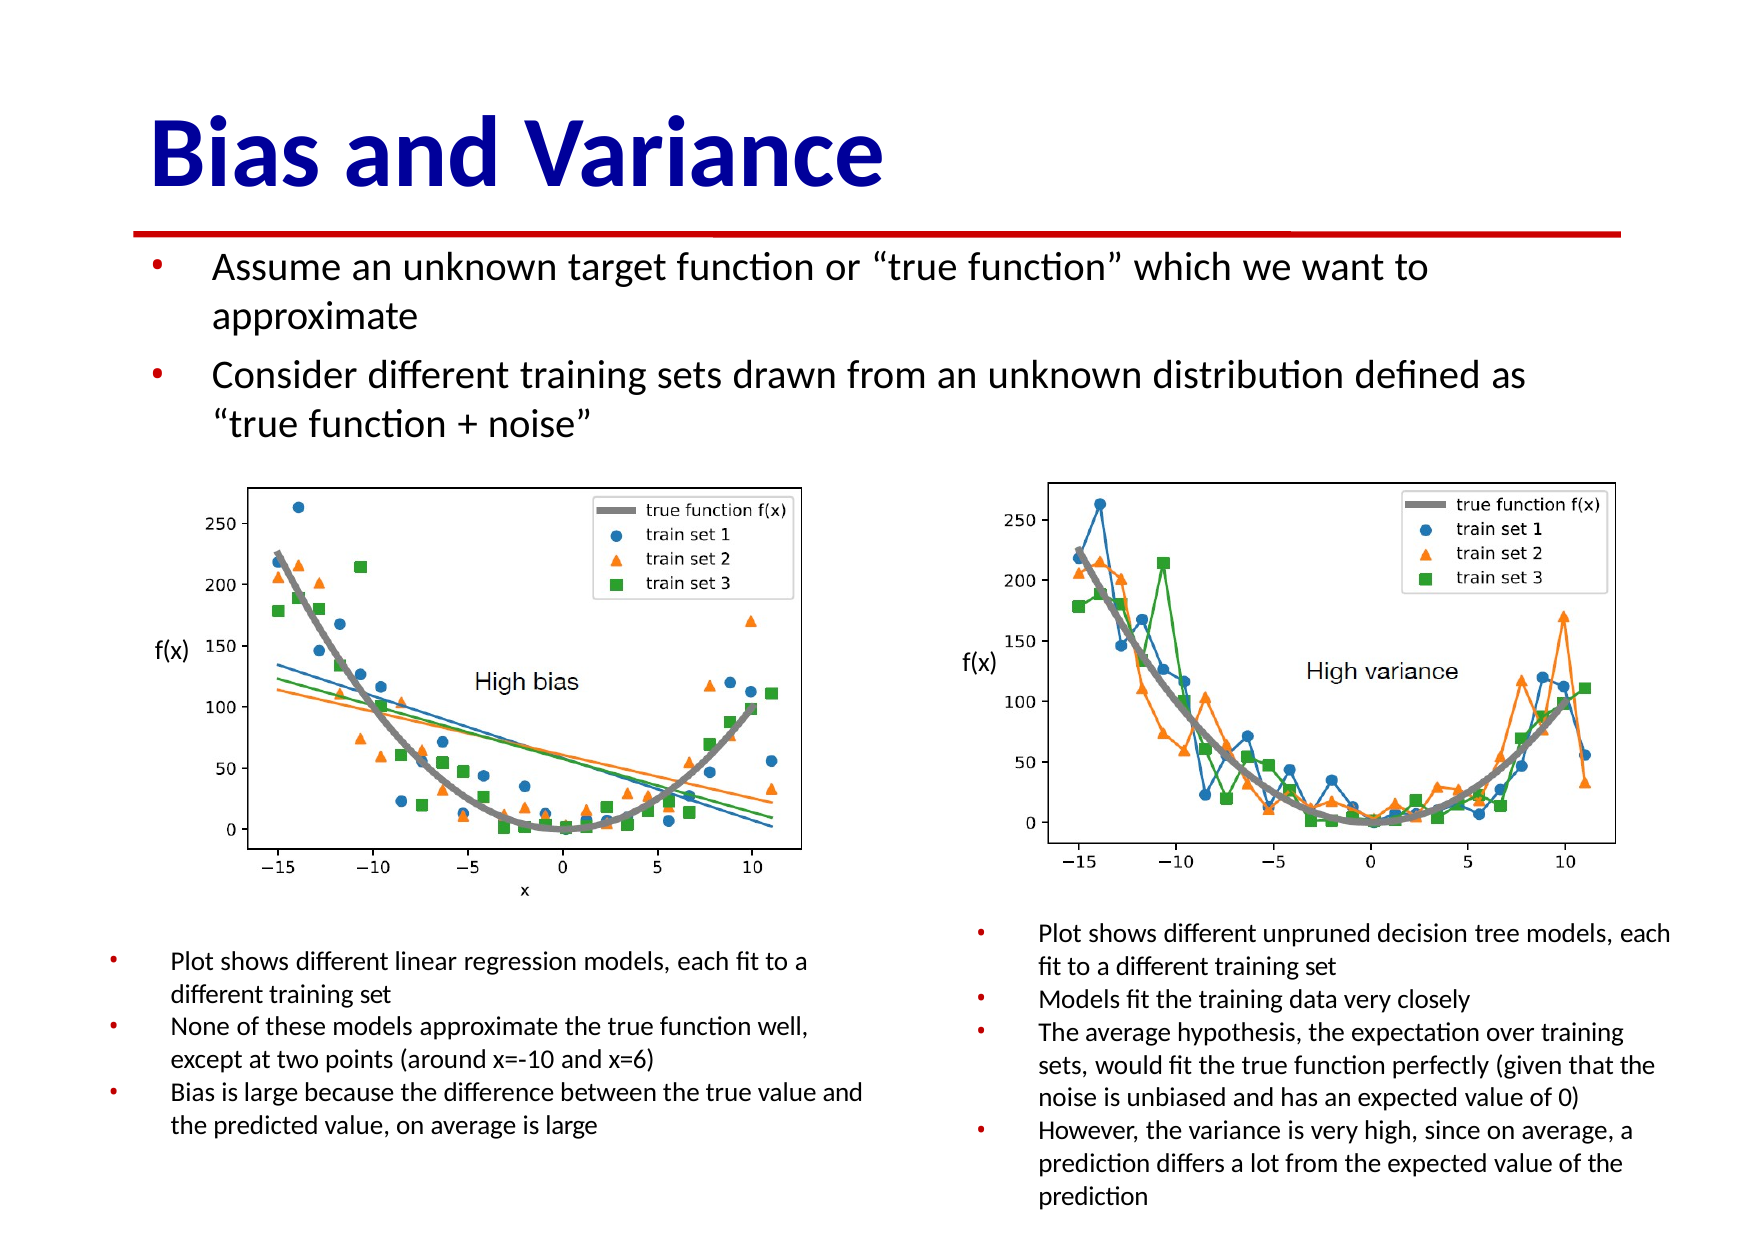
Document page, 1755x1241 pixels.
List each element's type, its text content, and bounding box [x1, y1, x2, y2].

text_box Plot shows different linear regression models, each fit to a different training set None of these models approximate the true function well, except at two points (around x=‐10 and x=6) Bias is large because the difference between the true value and the predicted value, on average is large [106, 940, 880, 1140]
title Bias and Variance [147, 83, 890, 237]
picture [205, 487, 803, 896]
text_box f(x) [152, 630, 194, 665]
text_box f(x) [960, 642, 999, 678]
text_box Plot shows different unpruned decision tree models, each fit to a different training set Models fit the training data very closely The average hypothesis, the expectation over training sets, would fit the true function perfectly (given that the noise is unbiased and has an expected value of 0) However, the variance is very high, since on average, a prediction differs a lot from the expected value of the prediction [974, 913, 1685, 1211]
text_box Assume an unknown target function or “true function” which we want to approximate Consider different training sets drawn from an unknown distribution defined as “true function + noise” [147, 237, 1543, 446]
picture [1004, 482, 1616, 868]
